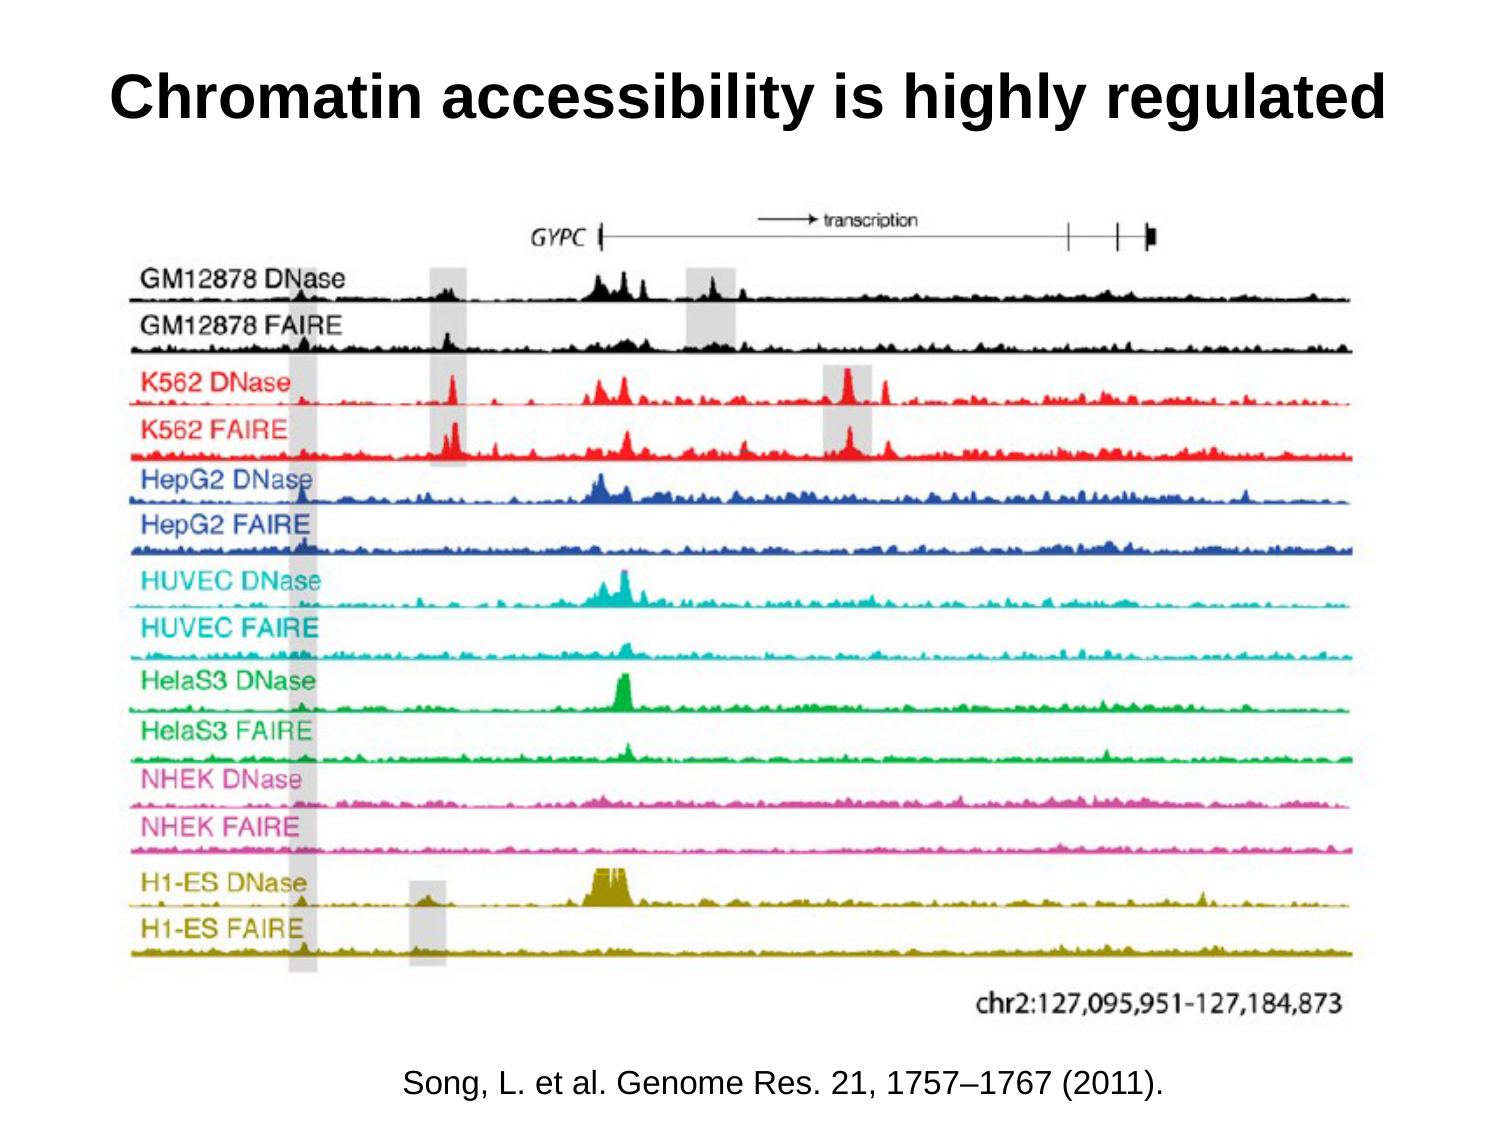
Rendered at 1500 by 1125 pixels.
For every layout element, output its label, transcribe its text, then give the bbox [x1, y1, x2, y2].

picture [91, 201, 1395, 1040]
text_box Song, L. et al. Genome Res. 21, 1757–1767 (2011). [89, 1054, 1470, 1109]
title Chromatin accessibility is highly regulated [75, 14, 1425, 173]
